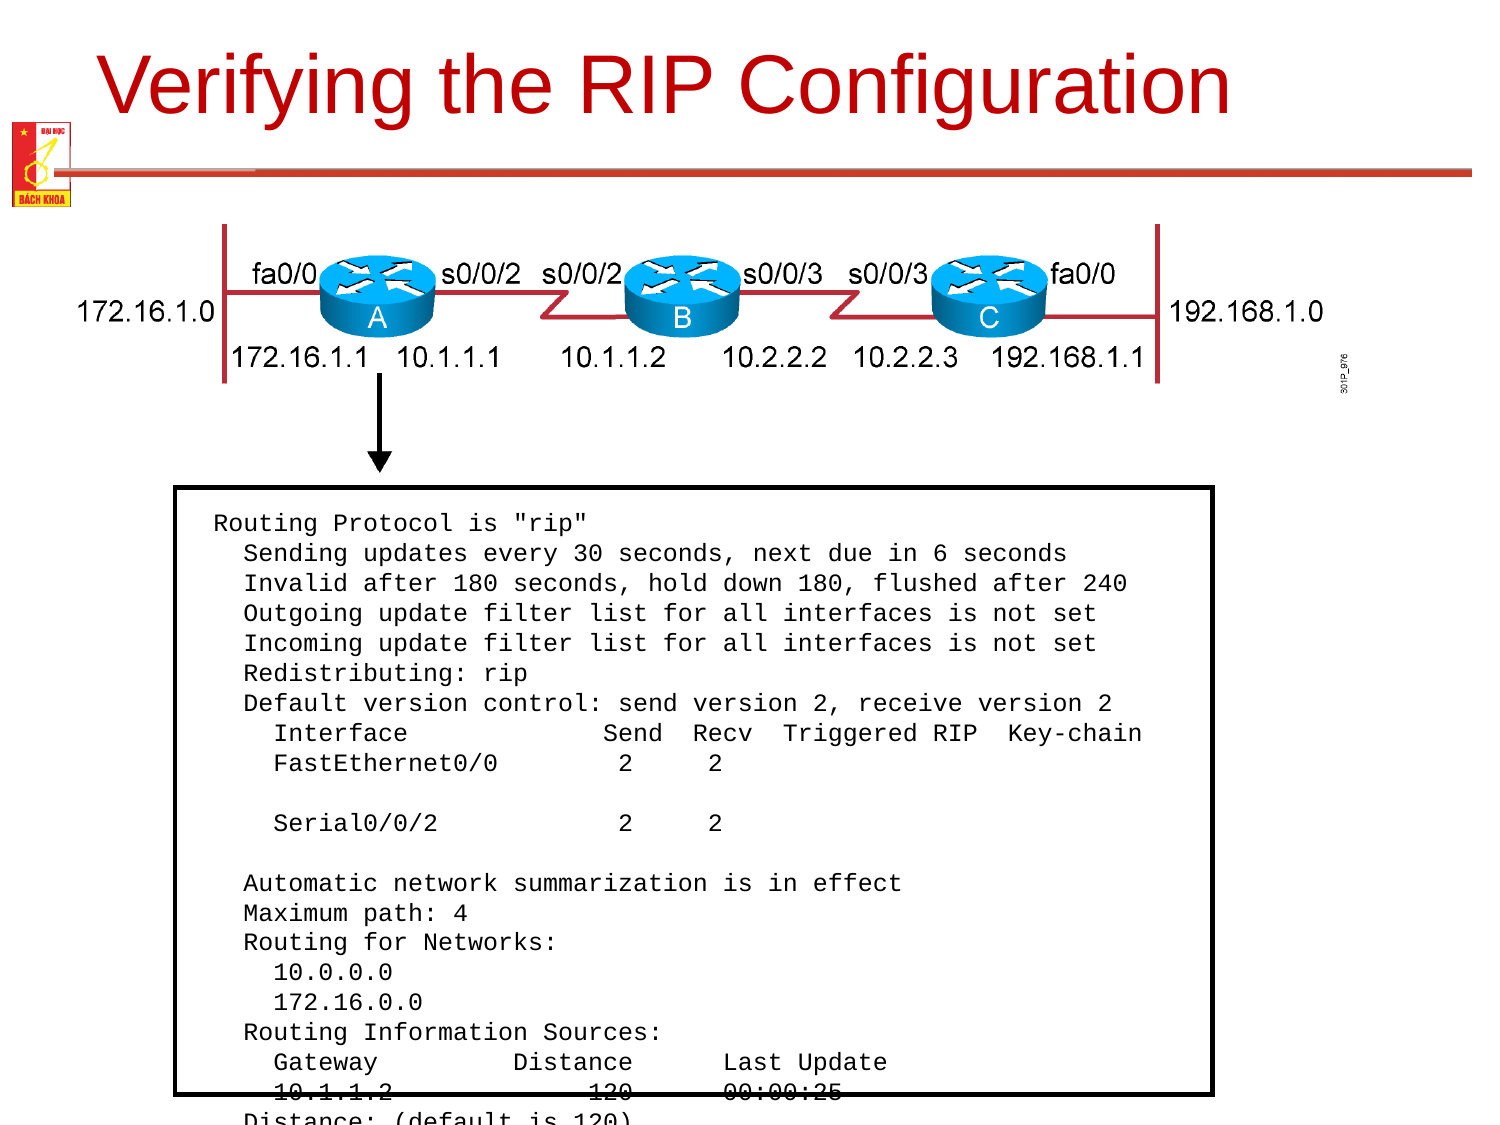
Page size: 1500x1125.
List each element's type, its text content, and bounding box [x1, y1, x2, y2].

text_box [174, 487, 1213, 1095]
text_box Routing Protocol is "rip" Sending updates every 30 seconds, next due in 6 seconds Invalid after 180 seconds, hold down 180, flushed after 240 Outgoing update filter list for all interfaces is not set Incoming update filter list for all interfaces is not set Redistributing: rip Default version control: send version 2, receive version 2 Interface Send Recv Triggered RIP Key-chain FastEthernet0/0 2 2 Serial0/0/2 2 2 Automatic network summarization is in effect Maximum path: 4 Routing for Networks: 10.0.0.0 172.16.0.0 Routing Information Sources: Gateway Distance Last Update 10.1.1.2 120 00:00:25 Distance: (default is 120) RouterA# [199, 500, 1238, 1125]
picture [12, 122, 1472, 207]
picture [74, 224, 1350, 473]
title Verifying the RIP Configuration [81, 23, 1471, 150]
